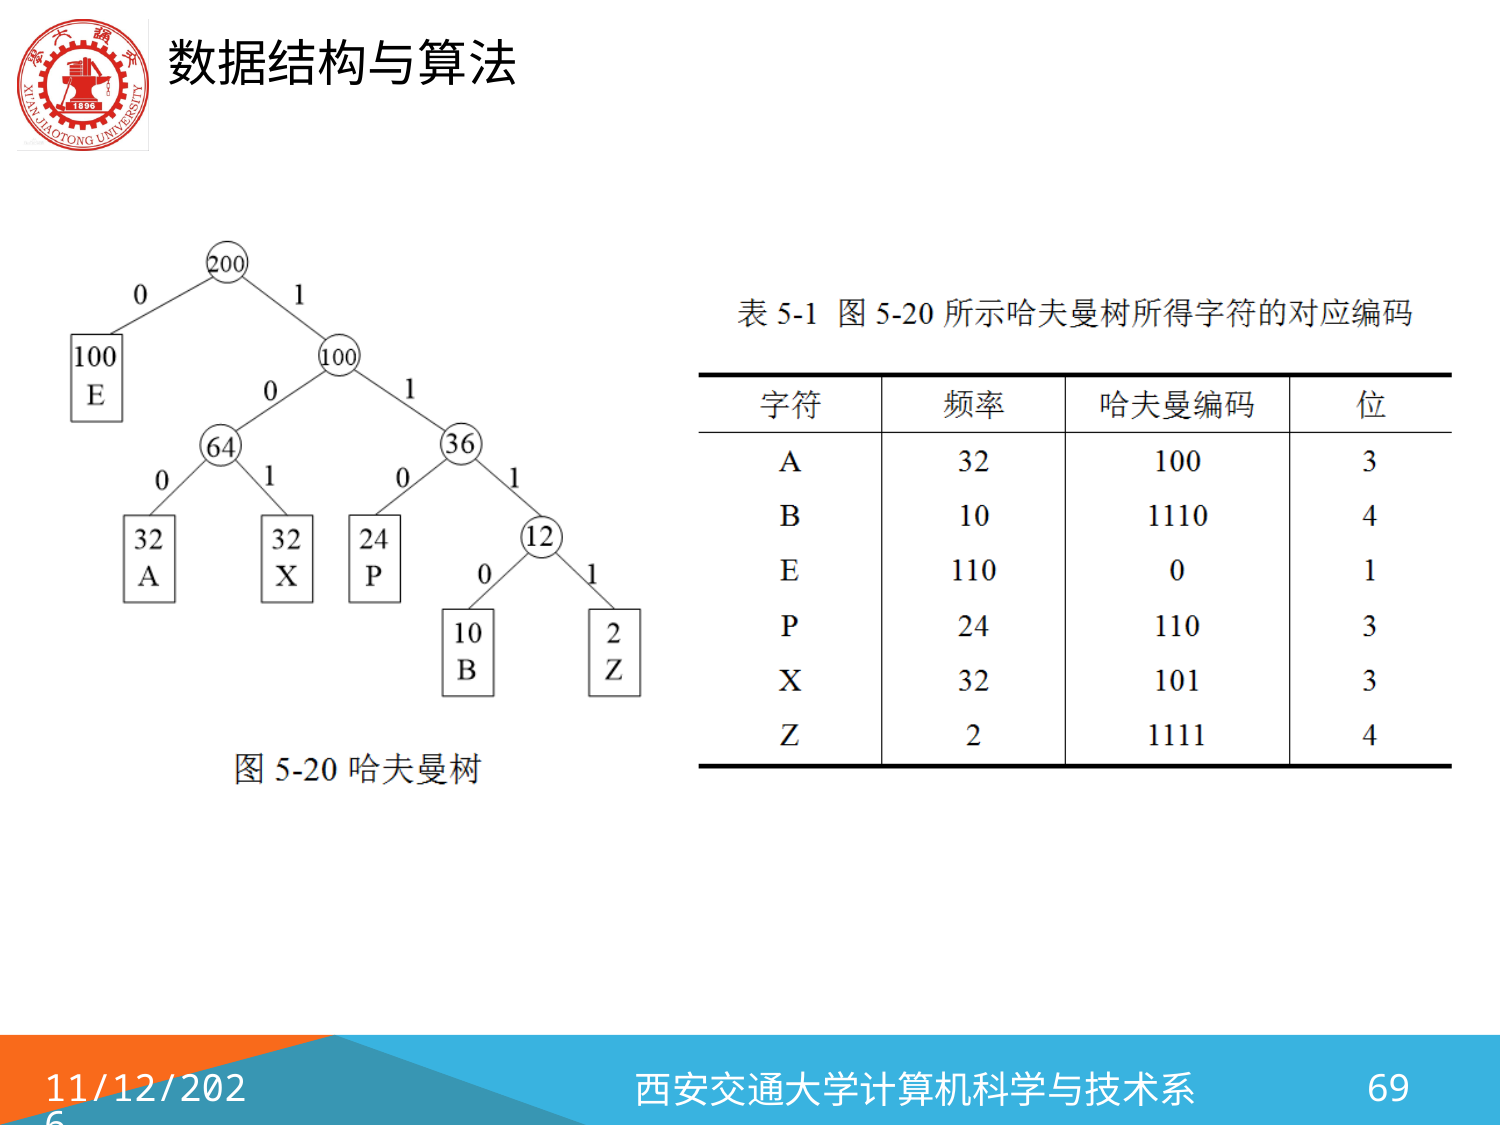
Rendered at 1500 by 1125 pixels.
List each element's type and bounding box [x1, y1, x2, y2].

picture [17, 19, 149, 151]
picture [34, 231, 657, 798]
picture [679, 280, 1460, 780]
